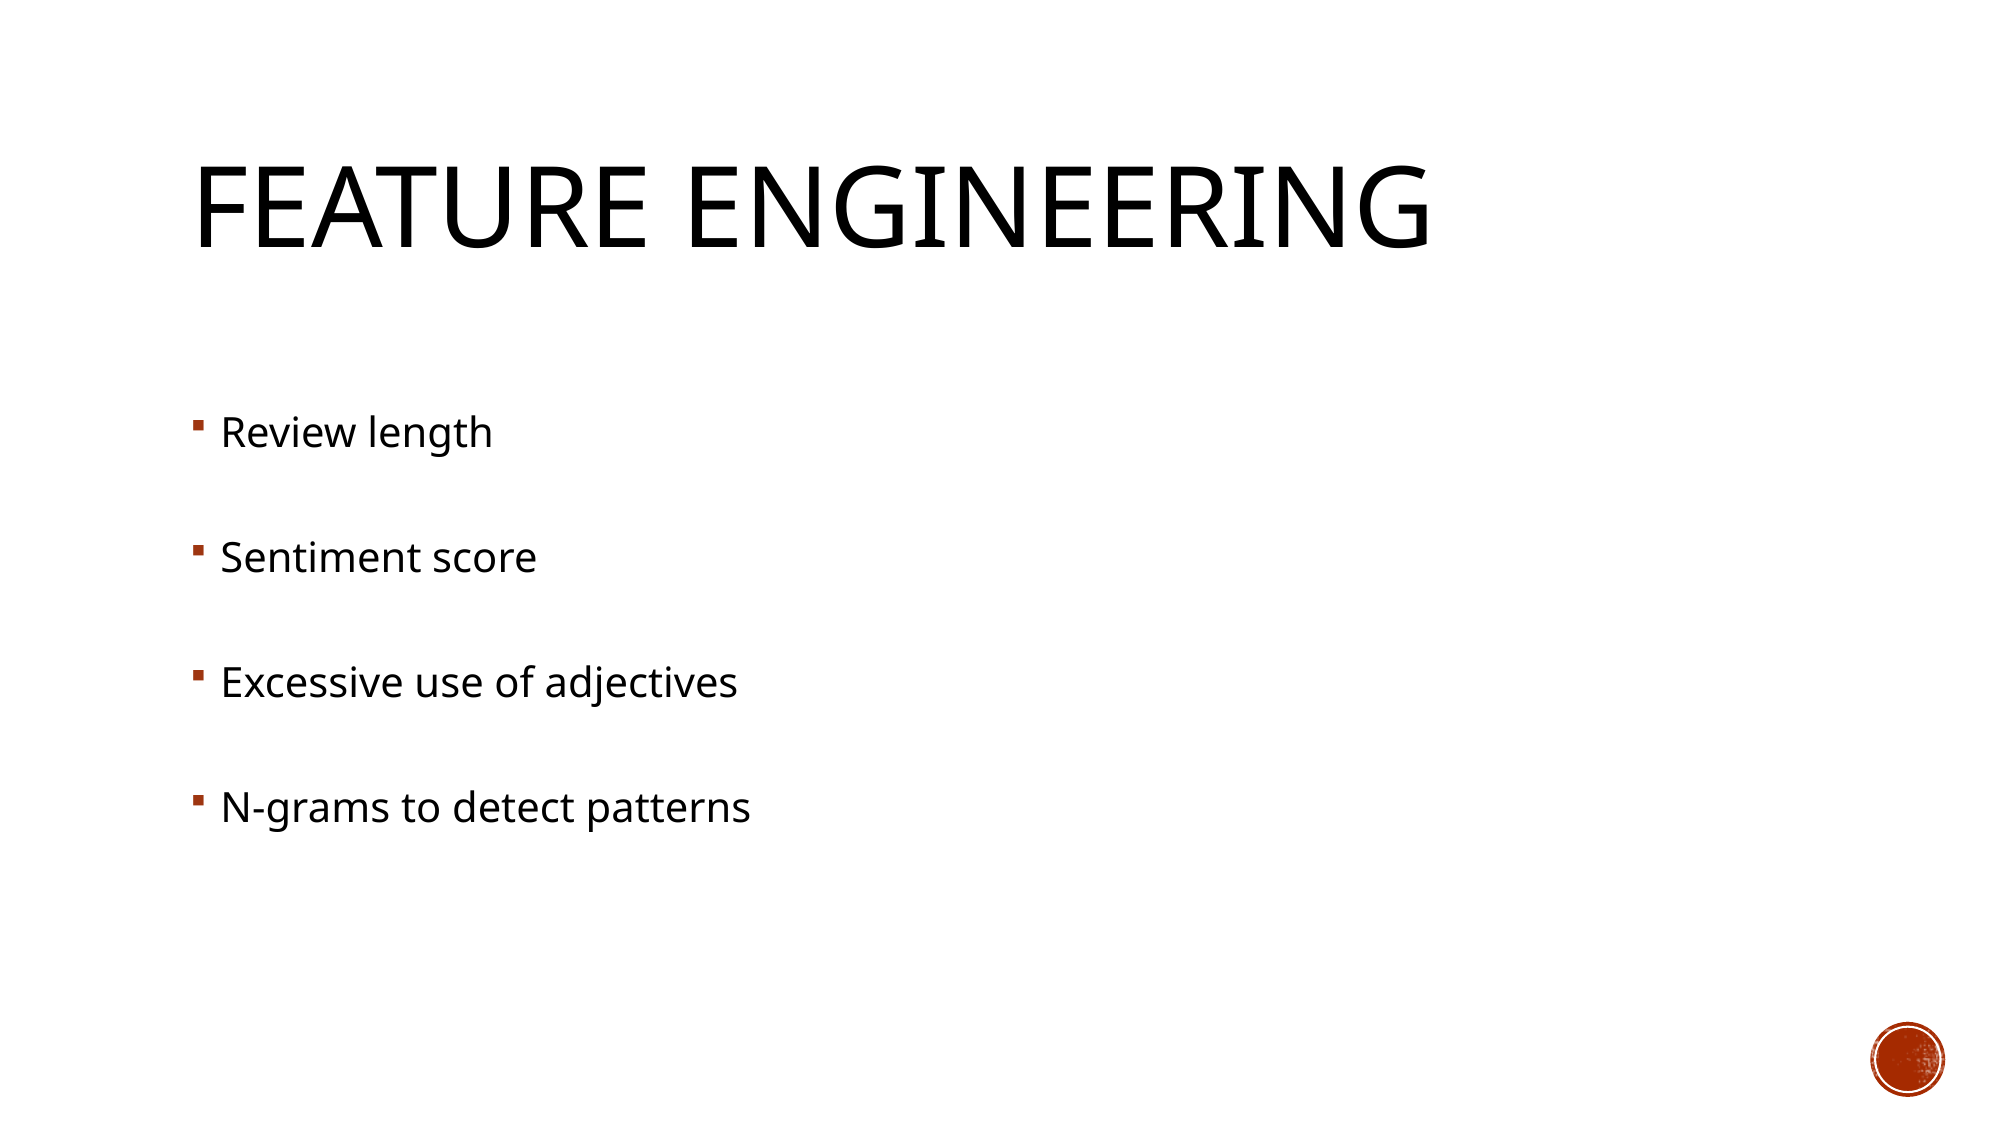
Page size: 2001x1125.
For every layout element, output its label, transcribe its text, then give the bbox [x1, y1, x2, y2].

title Feature Engineering [175, 79, 1826, 344]
list Review length Sentiment score Excessive use of adjectives N-grams to detect patterns [175, 348, 1826, 1013]
